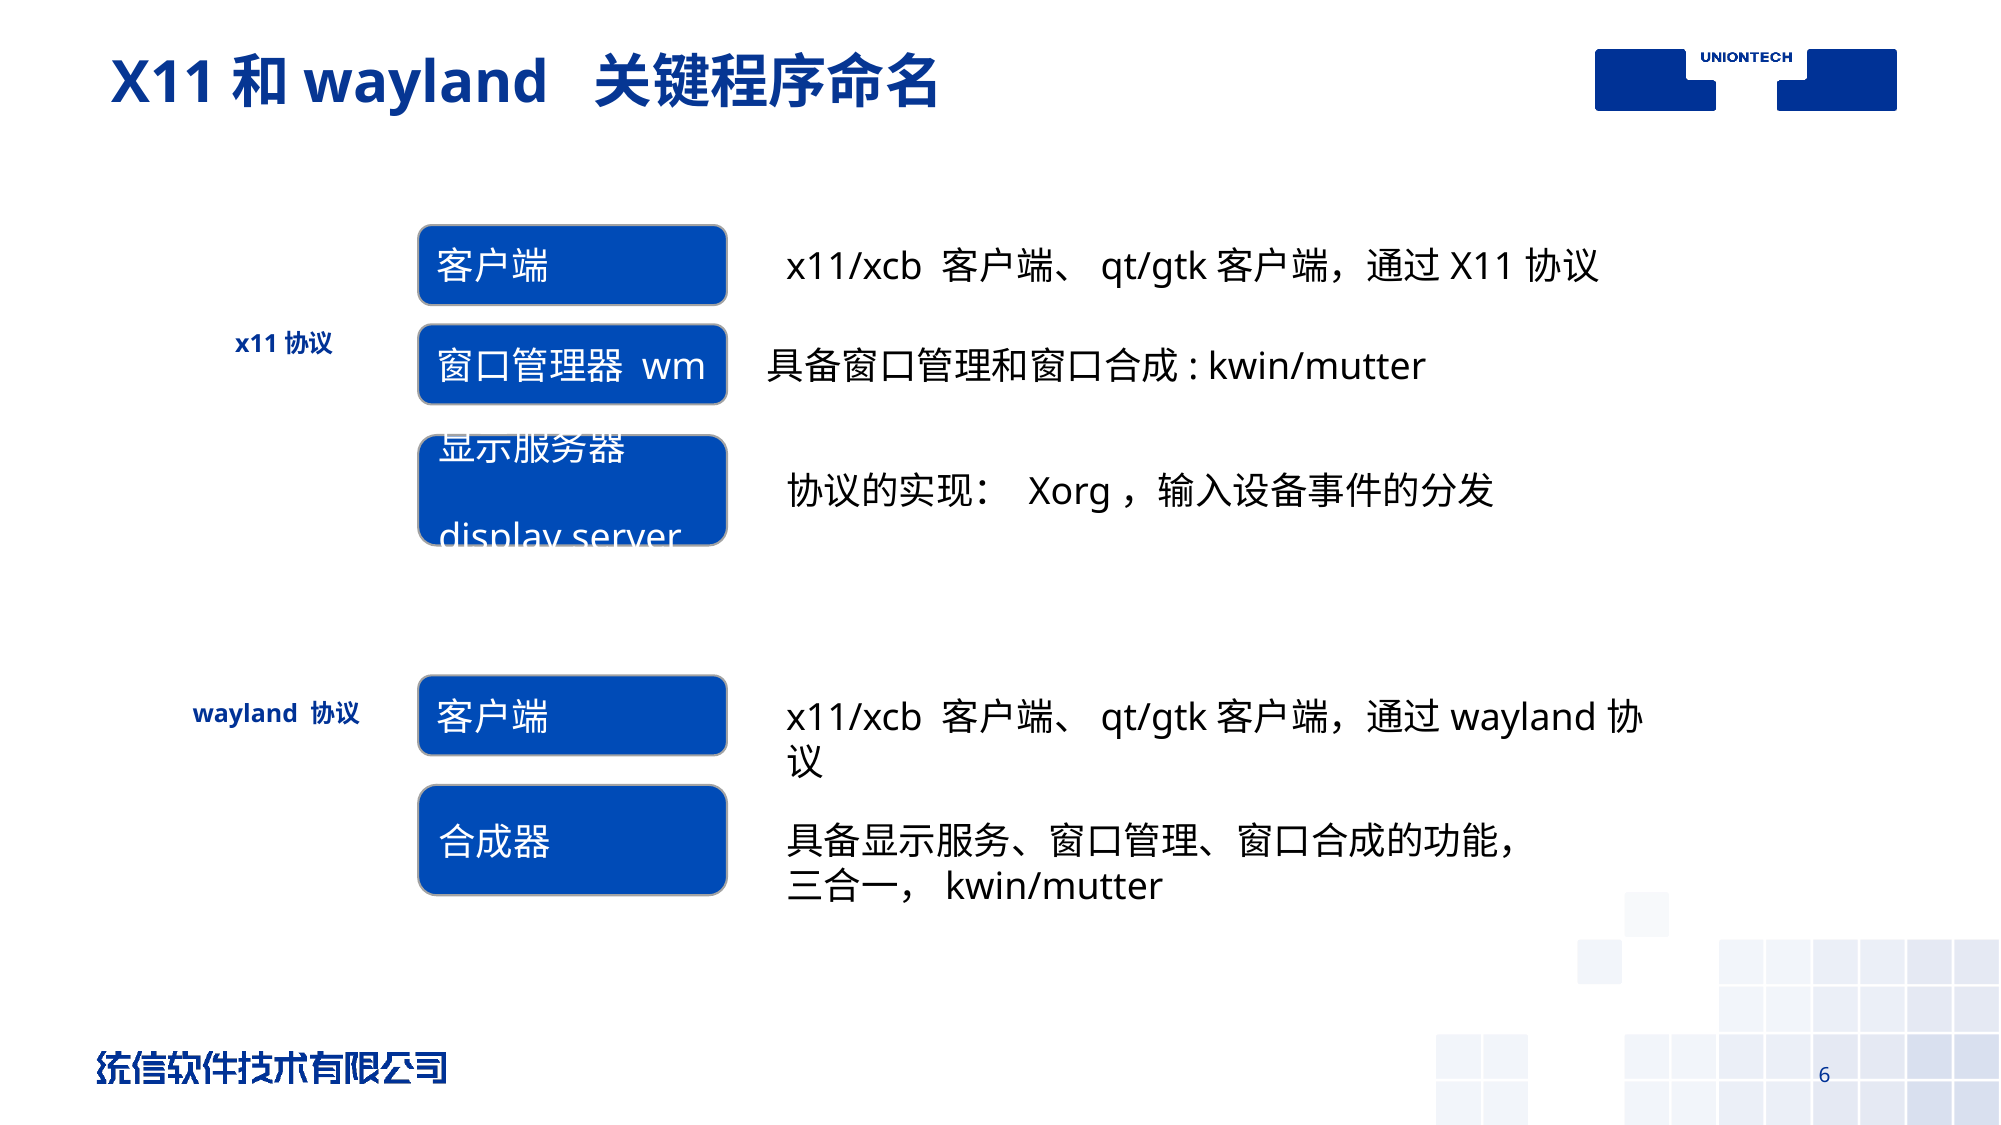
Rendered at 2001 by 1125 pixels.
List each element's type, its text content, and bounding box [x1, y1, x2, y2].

picture [1595, 49, 1897, 111]
text_box x11/xcb 客户端、qt/gtk客户端，通过wayland协议 [771, 685, 1672, 790]
text_box x11/xcb 客户端、qt/gtk客户端，通过X11协议 [771, 234, 1672, 295]
text_box 客户端 [417, 224, 728, 307]
picture [96, 1051, 446, 1084]
text_box wayland 协议 [177, 675, 394, 735]
picture [1436, 892, 2000, 1125]
text_box 具备窗口管理和窗口合成: kwin/mutter [752, 334, 1533, 394]
text_box 具备显示服务、窗口管理、窗口合成的功能，三合一，kwin/mutter [771, 809, 1552, 915]
text_box 客户端 [417, 674, 728, 757]
title X11和wayland 关键程序命名 [96, 51, 1259, 116]
text_box x11协议 [214, 305, 394, 365]
text_box 窗口管理器 wm [417, 323, 729, 406]
text_box 显示服务器 display server [417, 433, 729, 547]
text_box 合成器 [417, 783, 729, 897]
text_box 协议的实现： Xorg，输入设备事件的分发 [771, 460, 1672, 520]
